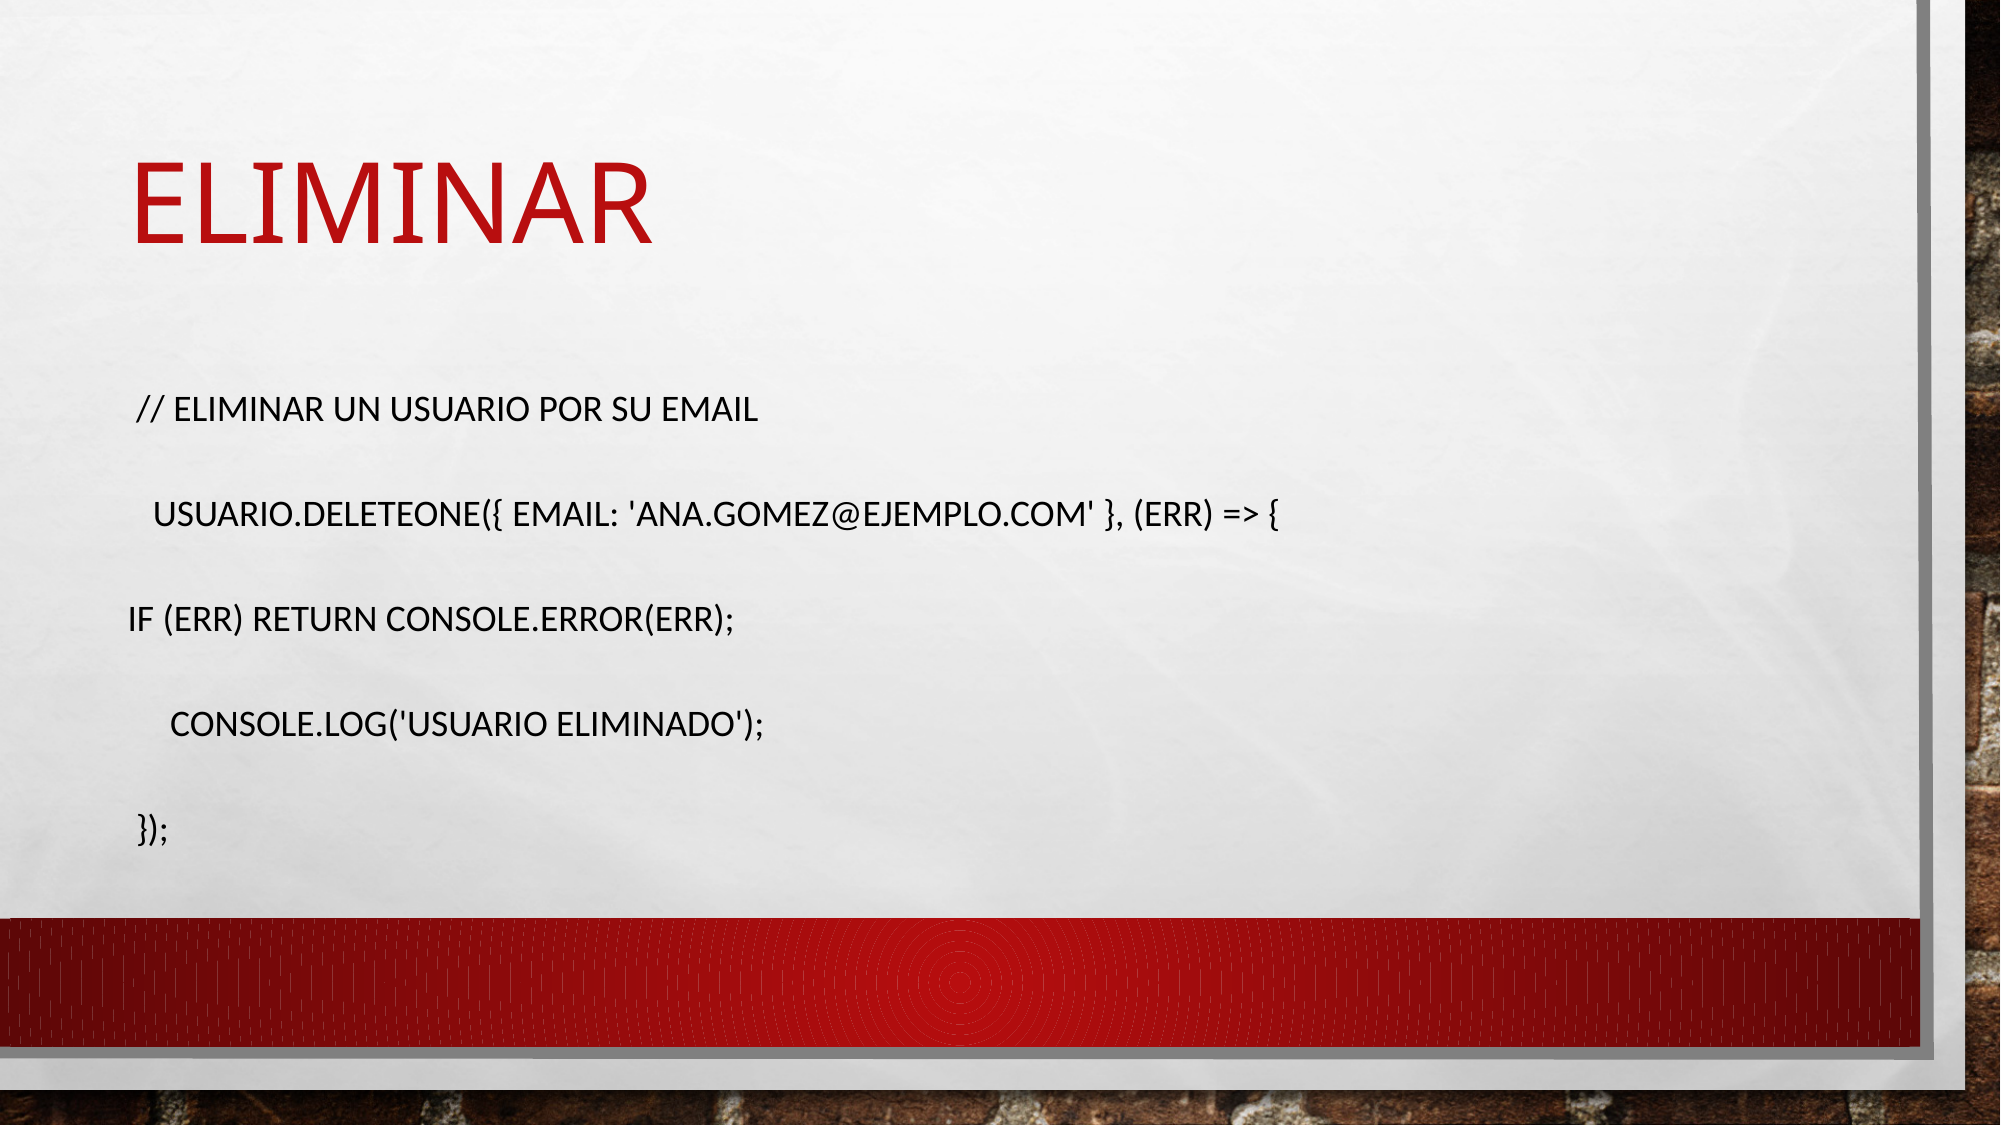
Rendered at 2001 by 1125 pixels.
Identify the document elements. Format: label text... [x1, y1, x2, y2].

title ELIMINAR [112, 112, 1818, 301]
picture [0, 0, 2000, 1125]
list // Eliminar un usuario por su email Usuario.deleteOne({ email: 'ana.gomez@eJEMPLO.com' }, (err) => { if (err) return console.error(err); console.log('Usuario eliminado'); }); [112, 301, 1818, 910]
